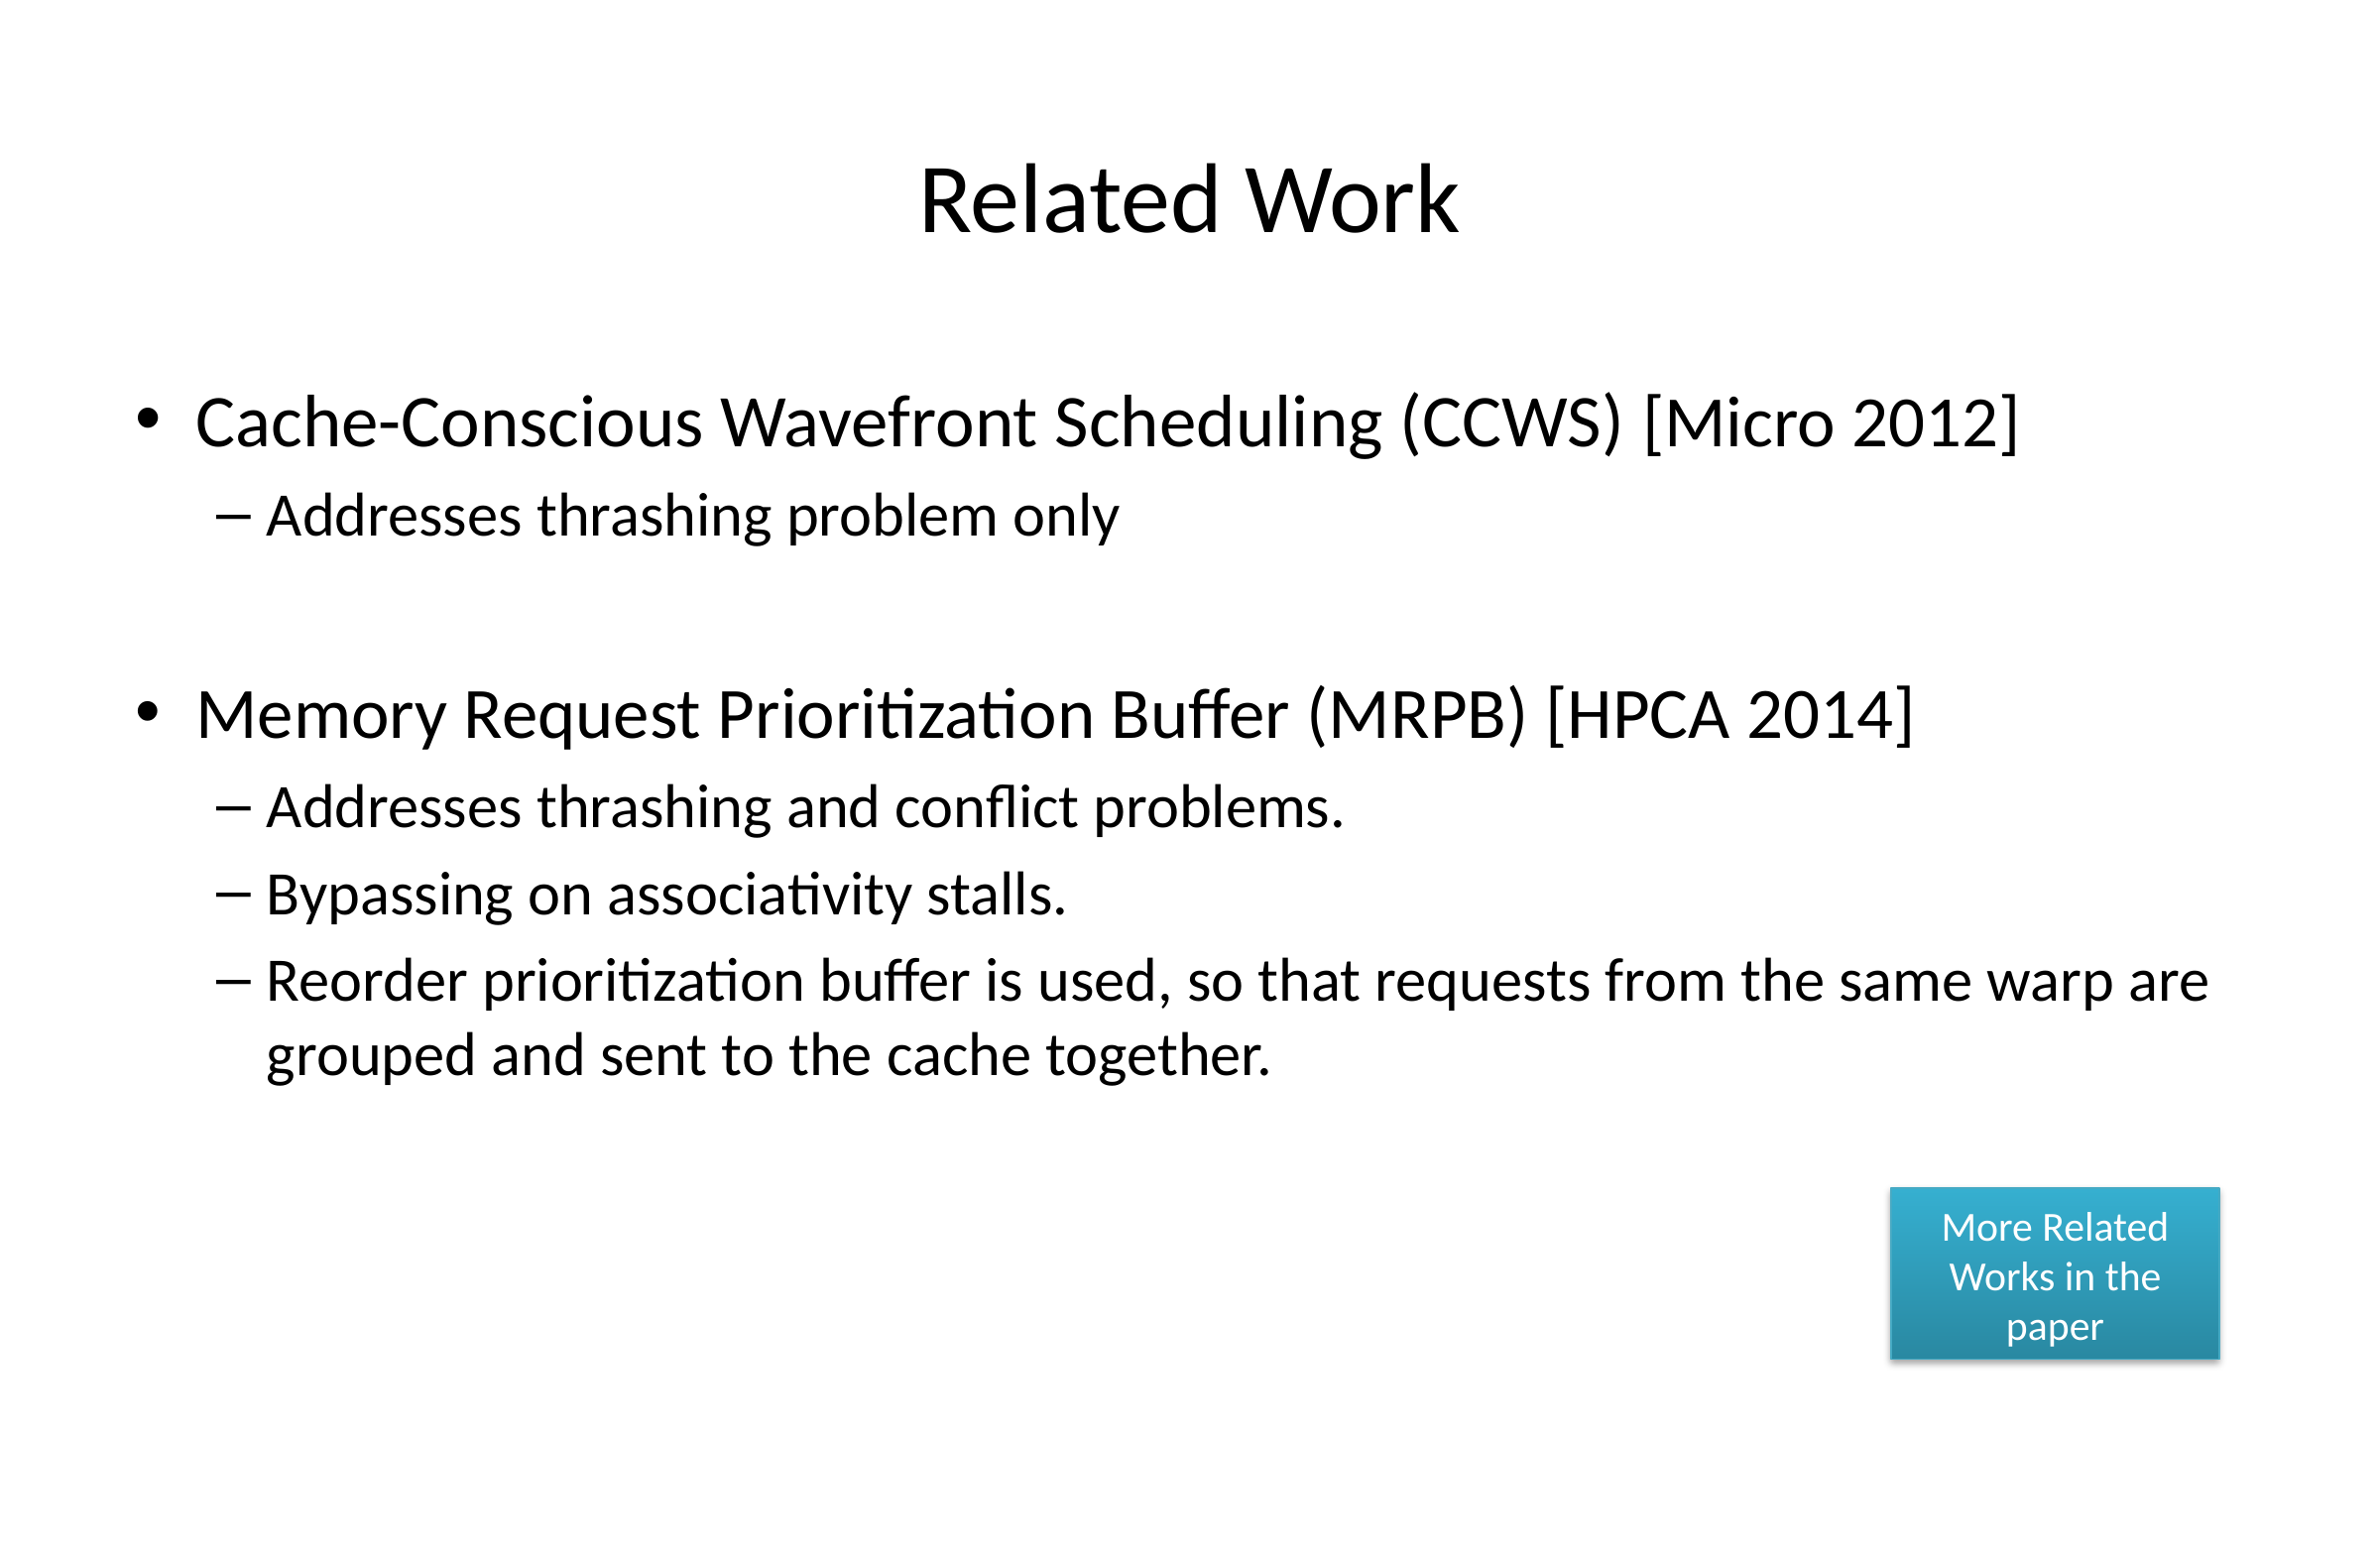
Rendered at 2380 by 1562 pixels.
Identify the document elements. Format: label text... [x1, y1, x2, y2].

title Related Work [119, 62, 2261, 323]
list Cache-Conscious Wavefront Scheduling (CCWS) [Micro 2012] Addresses thrashing problem only Memory Request Prioritization Buffer (MRPB) [HPCA 2014] Addresses thrashing and conflict problems. Bypassing on associativity stalls. Reorder prioritization buffer is used, so that requests from the same warp are grouped and sent to the cache together. [119, 364, 2261, 1395]
text_box More Related Works in the paper [1890, 1187, 2220, 1360]
